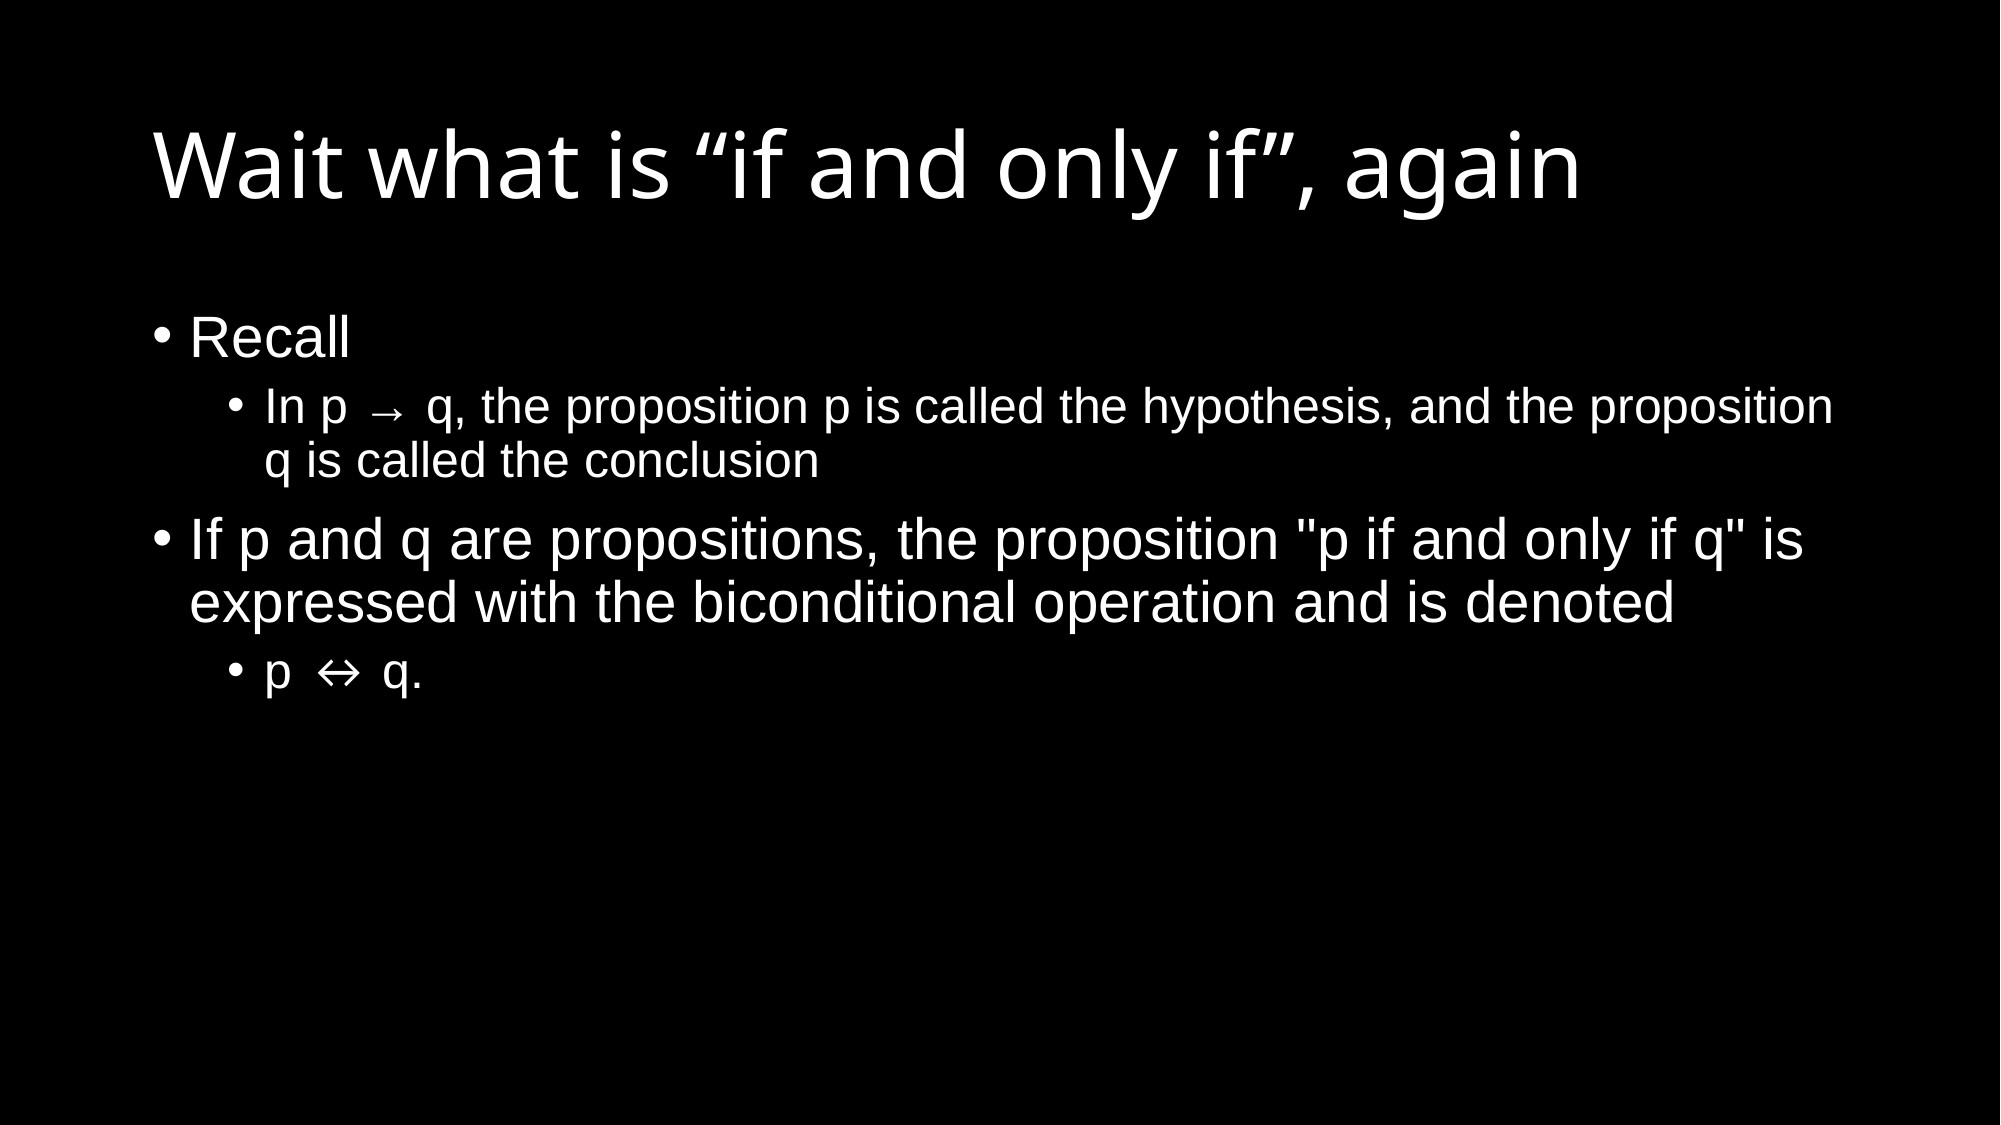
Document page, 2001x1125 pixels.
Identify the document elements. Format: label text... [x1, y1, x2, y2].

title Wait what is “if and only if”, again [137, 59, 1863, 278]
list Recall In p → q, the proposition p is called the hypothesis, and the proposition q is called the conclusion If p and q are propositions, the proposition "p if and only if q" is expressed with the biconditional operation and is denoted p ↔ q. [137, 299, 1863, 1014]
